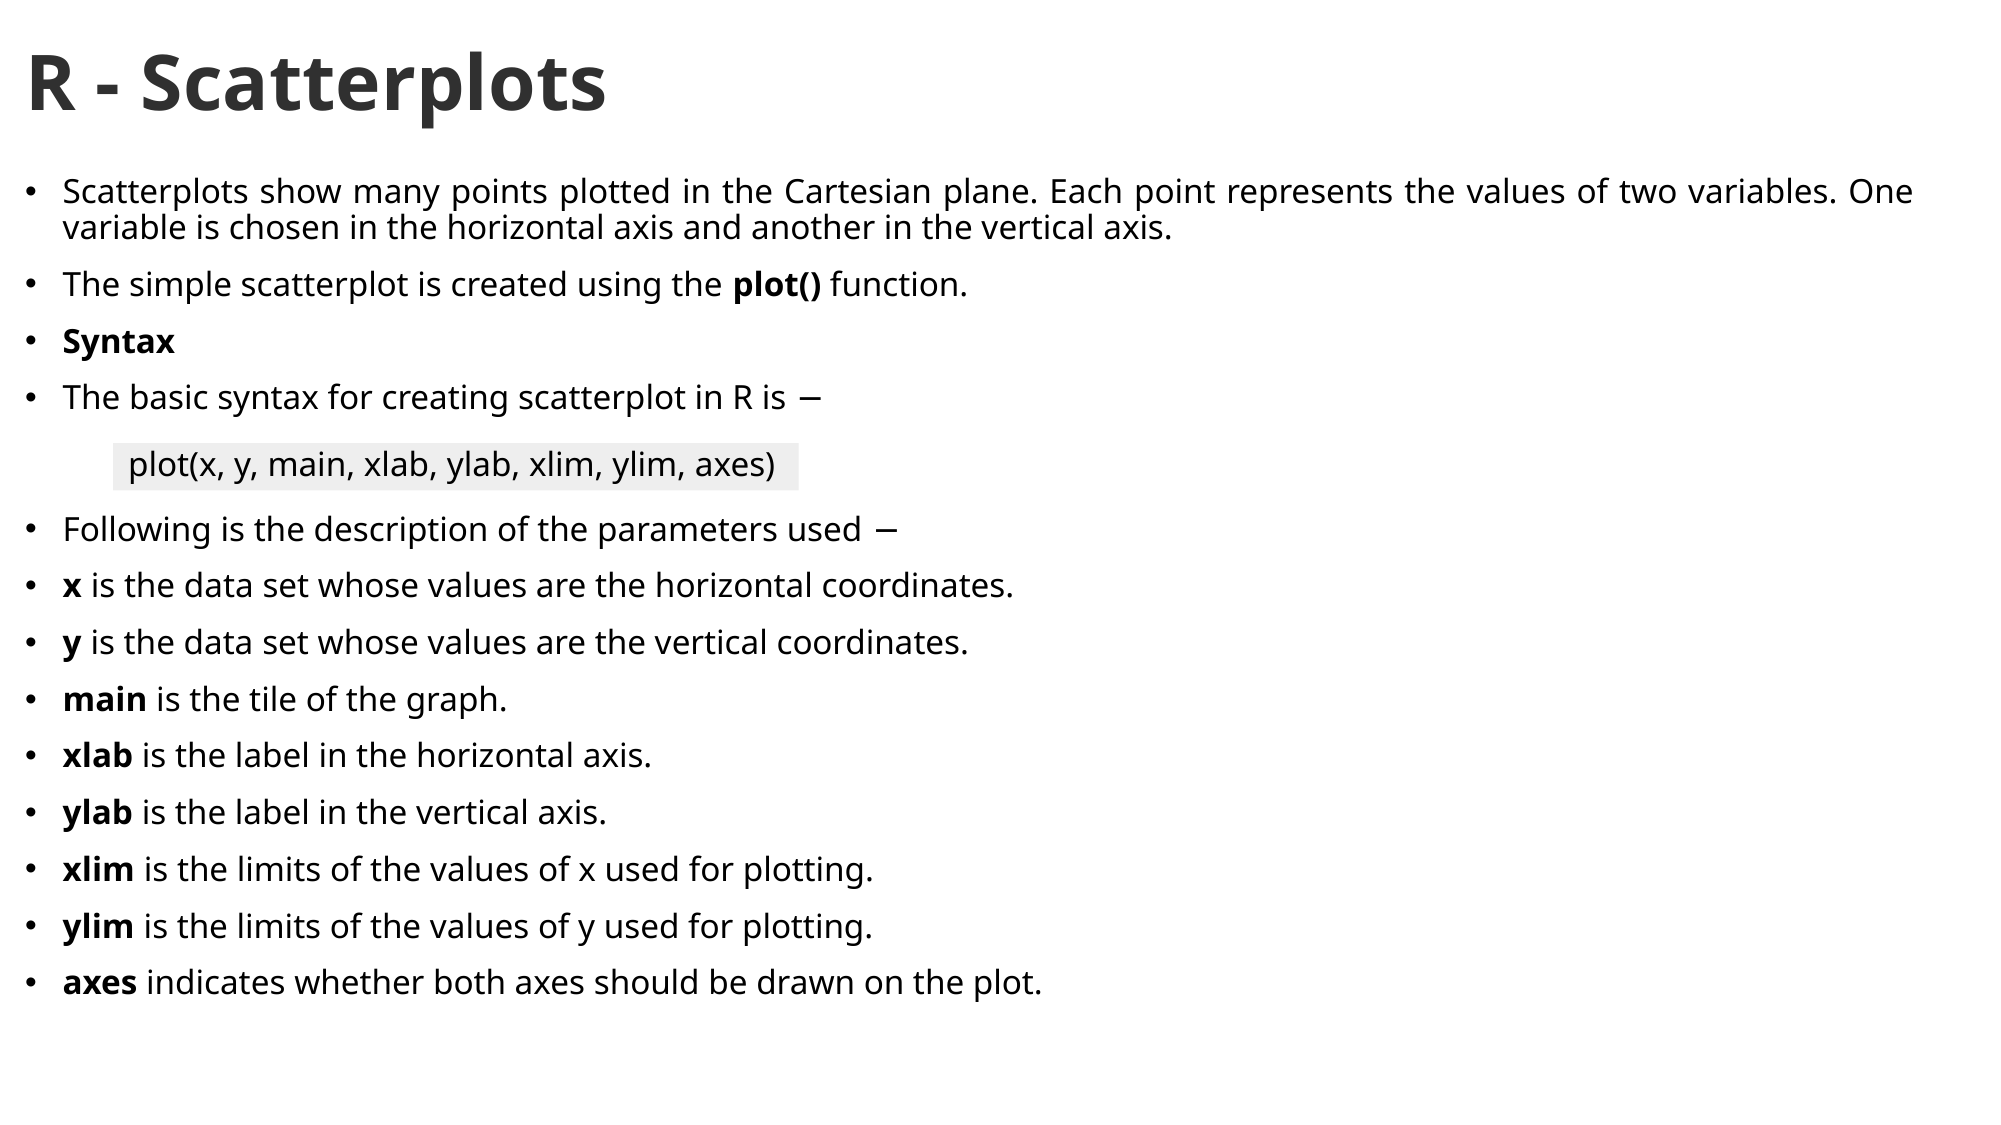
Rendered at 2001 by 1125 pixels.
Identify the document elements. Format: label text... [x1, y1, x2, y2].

list Scatterplots show many points plotted in the Cartesian plane. Each point represents the values of two variables. One variable is chosen in the horizontal axis and another in the vertical axis. The simple scatterplot is created using the plot() function. Syntax The basic syntax for creating scatterplot in R is − Following is the description of the parameters used − x is the data set whose values are the horizontal coordinates. y is the data set whose values are the vertical coordinates. main is the tile of the graph. xlab is the label in the horizontal axis. ylab is the label in the vertical axis. xlim is the limits of the values of x used for plotting. ylim is the limits of the values of y used for plotting. axes indicates whether both axes should be drawn on the plot. [10, 167, 1933, 1077]
text_box plot(x, y, main, xlab, ylab, xlim, ylim, axes) [113, 443, 799, 491]
title R - Scatterplots [10, 36, 1933, 136]
